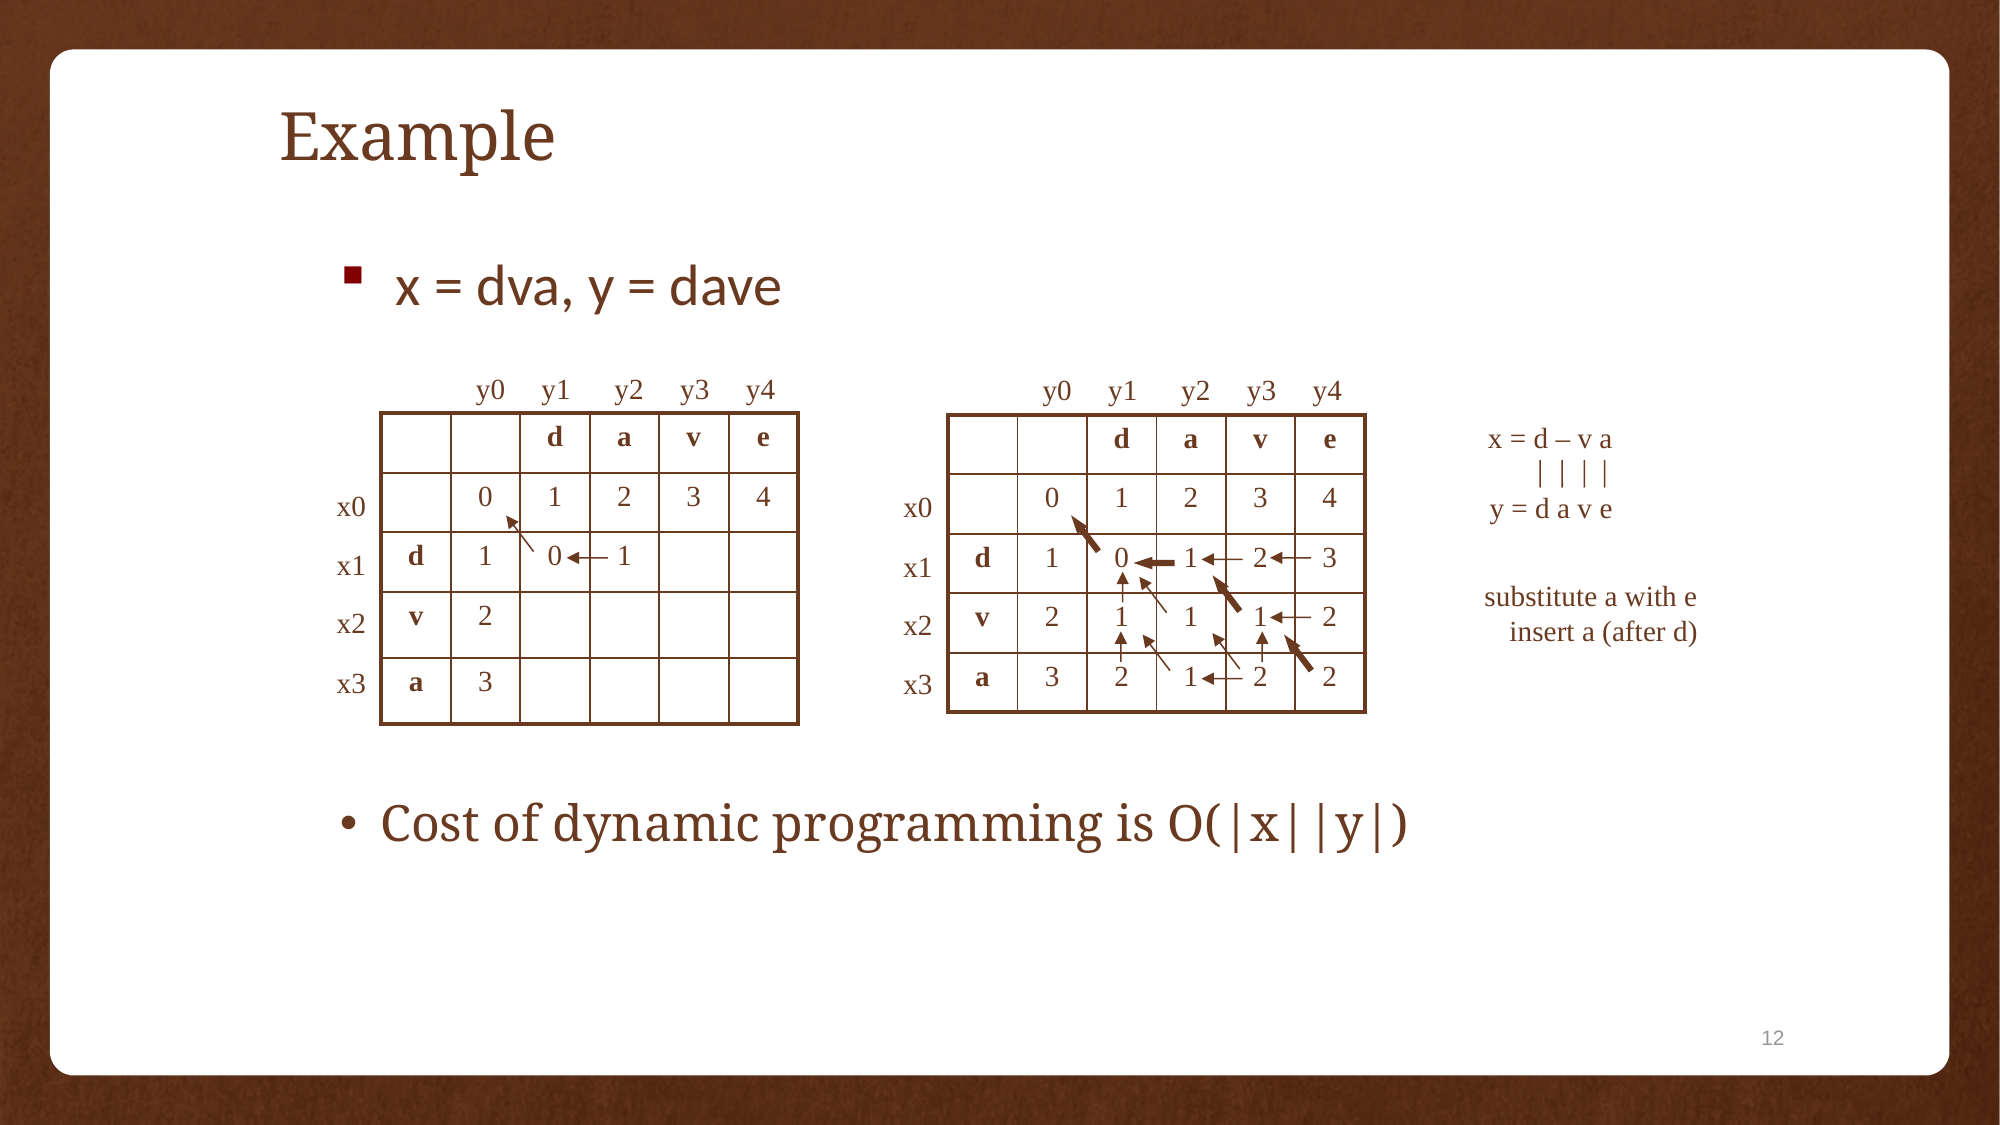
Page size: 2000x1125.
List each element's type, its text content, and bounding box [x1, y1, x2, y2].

table_cell 3 [1227, 475, 1294, 533]
title Example [264, 10, 1725, 182]
text_box substitute a with e insert a (after d) [1469, 569, 1713, 655]
text_box x3 [888, 658, 948, 708]
table_cell 1 [521, 474, 589, 531]
text_box [1284, 634, 1312, 671]
table_cell 1 [591, 533, 658, 591]
text_box [1212, 575, 1240, 612]
text_box x0 [321, 479, 381, 530]
text_box [1142, 634, 1171, 671]
table_cell 0 [521, 533, 589, 591]
table_header v [660, 415, 728, 472]
table_cell 2 [591, 474, 658, 531]
table_cell 2 [452, 593, 519, 657]
table_cell 2 [1157, 475, 1225, 533]
slide_number 12 [1682, 1012, 1800, 1063]
text_box [1212, 633, 1240, 670]
table_cell d [950, 535, 1017, 592]
table_cell v [383, 593, 450, 657]
table_cell 1 [1088, 475, 1156, 533]
table_header e [730, 415, 796, 472]
text_box y0 y1 y2 y3 y4 [1027, 364, 1357, 414]
table_header a [591, 415, 658, 472]
table_cell 1 [1157, 654, 1225, 710]
table_cell 2 [1296, 654, 1363, 710]
table_cell 4 [730, 474, 796, 531]
text_box x3 [321, 656, 381, 707]
table_cell 0 [1018, 475, 1086, 533]
text_box [1139, 576, 1167, 613]
text_box x = d – v a y = d a v e [1472, 412, 1628, 533]
text_box x = dva, y = dave [324, 240, 1667, 329]
table_cell [660, 659, 728, 722]
table_cell [660, 533, 728, 591]
text_box [1071, 515, 1099, 552]
table_cell d [383, 533, 450, 591]
table_cell [950, 475, 1017, 533]
table_cell 0 [452, 474, 519, 531]
table_cell 2 [1088, 654, 1156, 710]
table_cell [521, 593, 589, 657]
text_box x0 [888, 481, 948, 531]
table_cell [730, 659, 796, 722]
table_cell [591, 659, 658, 722]
table_header [1018, 417, 1086, 473]
table_header [452, 415, 519, 472]
text_box x1 [321, 538, 381, 589]
text_box x2 [321, 596, 381, 647]
table_cell [383, 474, 450, 531]
text_box [1114, 631, 1128, 662]
table_cell 1 [1157, 594, 1225, 652]
text_box [1201, 553, 1243, 566]
table_cell 0 [1088, 535, 1156, 592]
text_box [1133, 558, 1175, 568]
text_box [506, 515, 534, 552]
text_box [1270, 611, 1312, 624]
table_cell 3 [1296, 535, 1363, 592]
table_header [383, 415, 450, 472]
table_cell 3 [452, 659, 519, 722]
table_cell 3 [660, 474, 728, 531]
text_box [1201, 672, 1243, 685]
table_cell 3 [1018, 654, 1086, 710]
table_cell 1 [1157, 535, 1225, 592]
table_cell 1 [1227, 594, 1294, 652]
table_cell [730, 593, 796, 657]
table_cell a [950, 654, 1017, 710]
table_header v [1227, 417, 1294, 473]
text_box x1 [888, 540, 948, 591]
text_box [1116, 571, 1129, 603]
table_header [950, 417, 1017, 473]
table_header e [1296, 417, 1363, 473]
text_box y0 y1 y2 y3 y4 [461, 362, 791, 413]
table_cell 1 [452, 533, 519, 591]
table_cell 2 [1227, 535, 1294, 592]
table_cell [660, 593, 728, 657]
table_header a [1157, 417, 1225, 473]
table_header d [521, 415, 589, 472]
table_cell 1 [1018, 535, 1086, 592]
text_box x2 [888, 598, 948, 649]
table_cell v [950, 594, 1017, 652]
list Cost of dynamic programming is O(|x||y|) [324, 790, 1667, 879]
table_cell [730, 533, 796, 591]
table_cell [521, 659, 589, 722]
table_cell 2 [1018, 594, 1086, 652]
table_cell 2 [1227, 654, 1294, 710]
table_cell [591, 593, 658, 657]
table_cell a [383, 659, 450, 722]
text_box [1270, 551, 1312, 565]
text_box [566, 551, 608, 565]
table_header d [1088, 417, 1156, 473]
table_cell 4 [1296, 475, 1363, 533]
table_cell 1 [1088, 594, 1156, 652]
text_box [1256, 631, 1269, 662]
table_cell 2 [1296, 594, 1363, 652]
